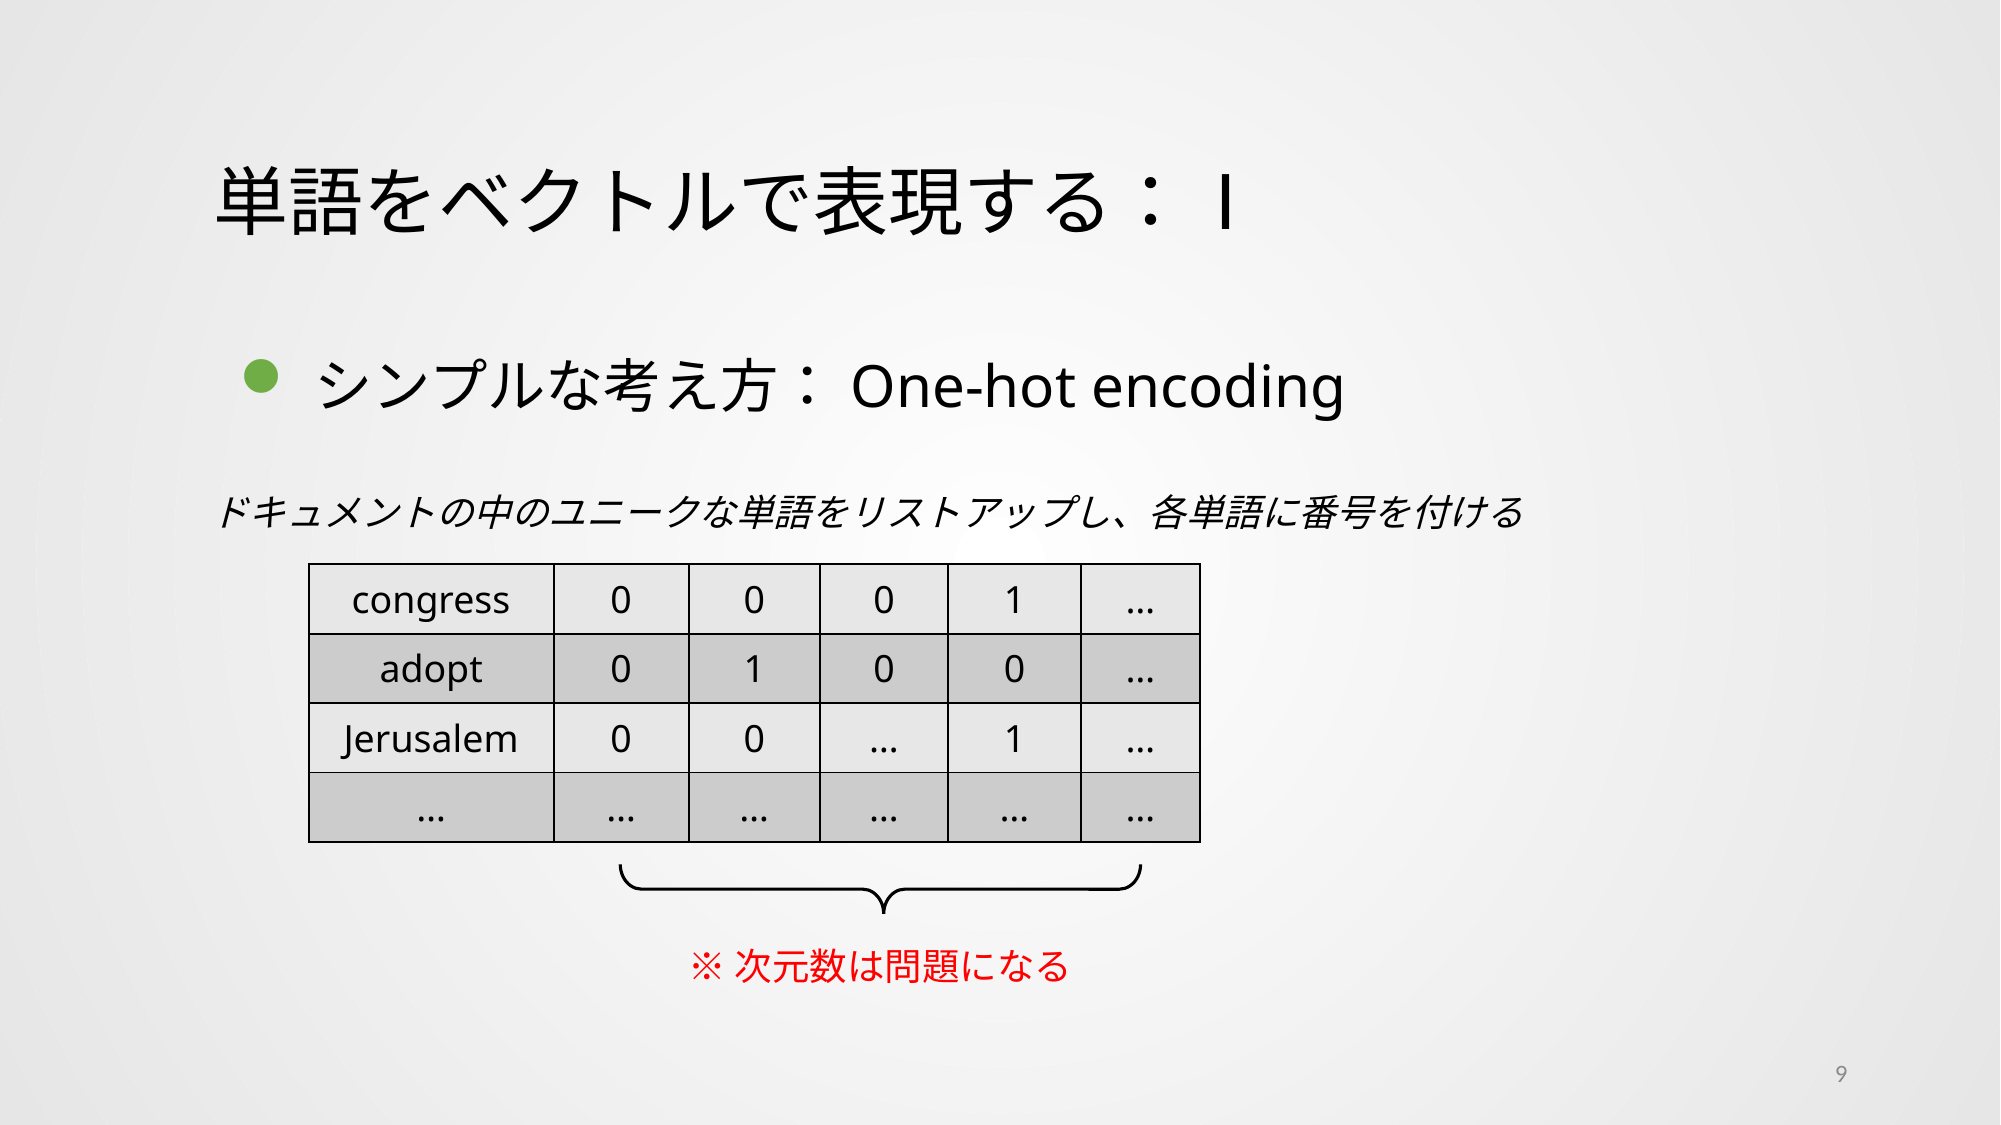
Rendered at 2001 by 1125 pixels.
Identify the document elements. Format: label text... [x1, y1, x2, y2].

text_box シンプルな考え方：One-hot encoding [224, 306, 1361, 427]
table_cell … [821, 773, 947, 841]
table_cell 1 [690, 635, 819, 702]
slide_number 9 [1412, 1042, 1863, 1103]
table_header 1 [949, 565, 1080, 633]
table_cell … [310, 773, 553, 841]
text_box ※次元数は問題になる [673, 936, 1088, 996]
table_header congress [310, 565, 553, 633]
table_cell … [1082, 704, 1199, 772]
table_cell 0 [555, 635, 688, 702]
table_cell 0 [690, 704, 819, 772]
table_header 0 [555, 565, 688, 633]
table_cell adopt [310, 635, 553, 702]
table_cell 0 [949, 635, 1080, 702]
table_cell … [555, 773, 688, 841]
table_cell 0 [555, 704, 688, 772]
table_cell … [1082, 773, 1199, 841]
table_cell Jerusalem [310, 704, 553, 772]
table_cell 0 [821, 635, 947, 702]
table_header … [1082, 565, 1199, 633]
table_cell … [690, 773, 819, 841]
table_cell … [821, 704, 947, 772]
text_box ドキュメントの中のユニークな単語をリストアップし、各単語に番号を付ける [196, 481, 1539, 542]
table_cell … [1082, 635, 1199, 702]
table_cell … [949, 773, 1080, 841]
table_header 0 [821, 565, 947, 633]
text_box [618, 864, 1143, 914]
text_box 単語をベクトルで表現する：Ⅰ [199, 146, 1279, 252]
table_cell 1 [949, 704, 1080, 772]
table_header 0 [690, 565, 819, 633]
